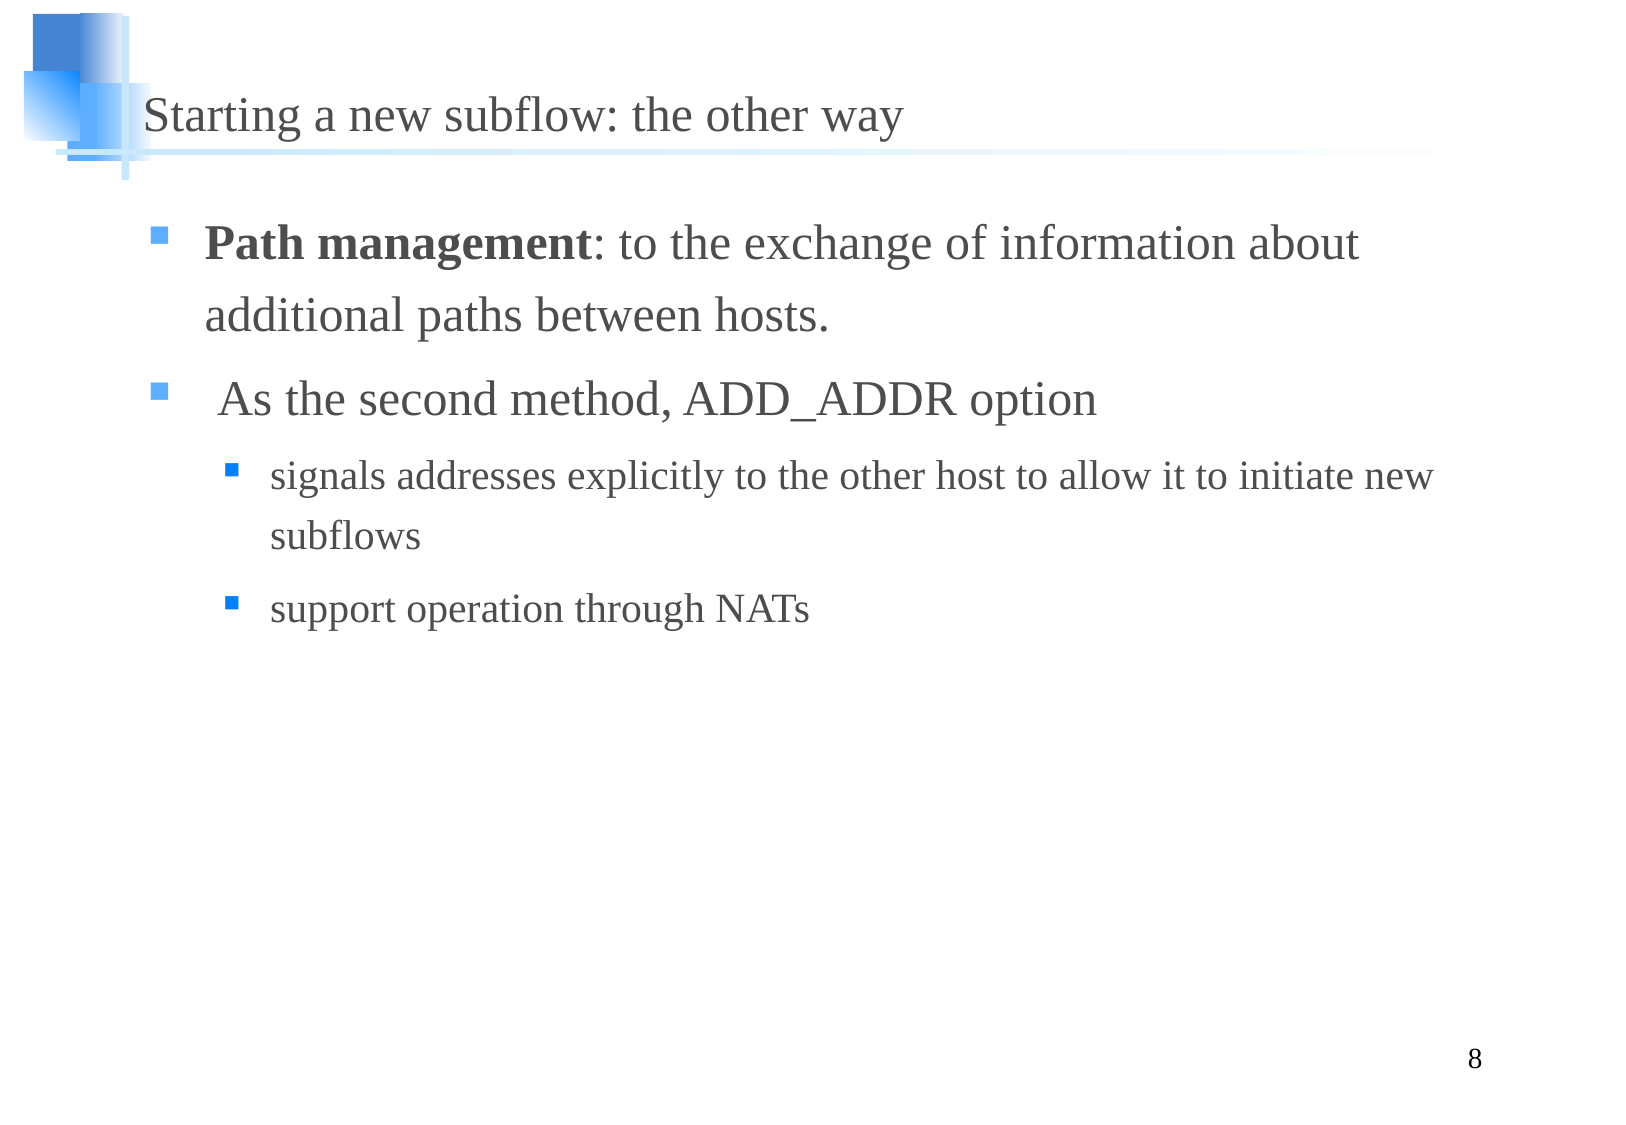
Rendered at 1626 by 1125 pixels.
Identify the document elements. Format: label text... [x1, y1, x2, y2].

slide_number 8 [1159, 1035, 1498, 1083]
title Starting a new subflow: the other way [127, 54, 1522, 149]
list Path management: to the exchange of information about additional paths between hosts. As the second method, ADD_ADDR option signals addresses explicitly to the other host to allow it to initiate new subflows support operation through NATs [133, 189, 1492, 988]
